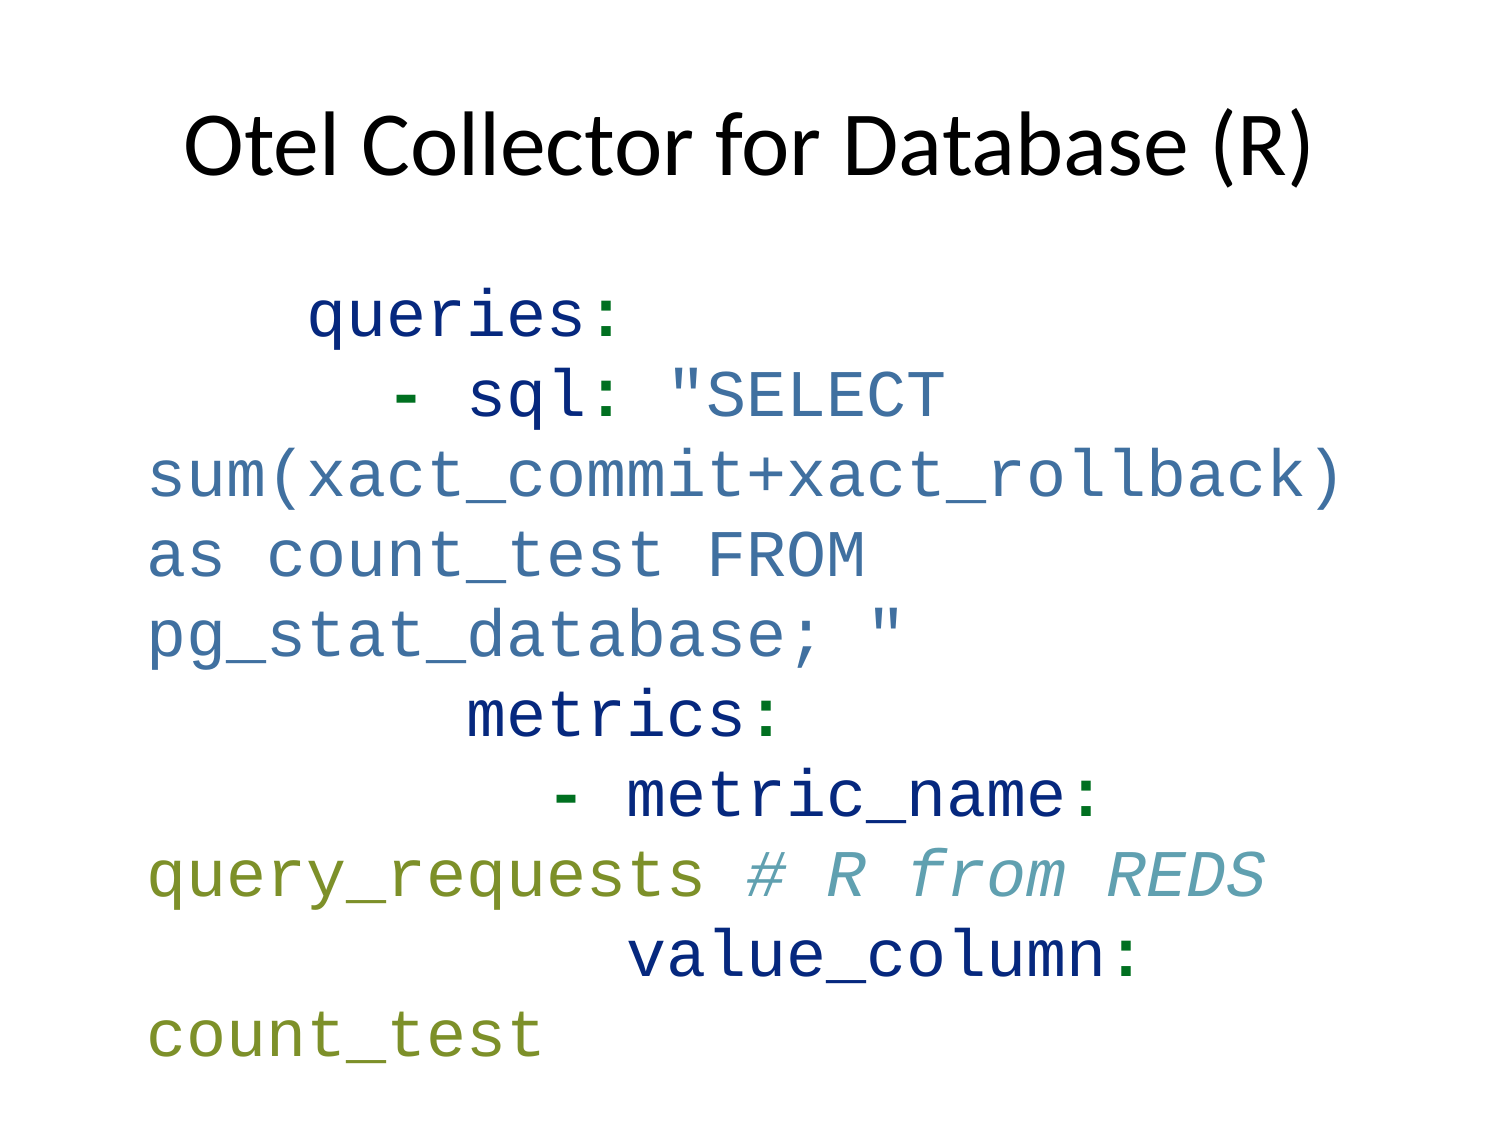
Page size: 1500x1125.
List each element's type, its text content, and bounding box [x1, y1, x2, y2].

list queries: - sql: "SELECT sum(xact_commit+xact_rollback) as count_test FROM pg_stat_database; " metrics: - metric_name: query_requests # R from REDS value_column: count_test [75, 262, 1425, 1005]
title Otel Collector for Database (R) [75, 45, 1425, 233]
